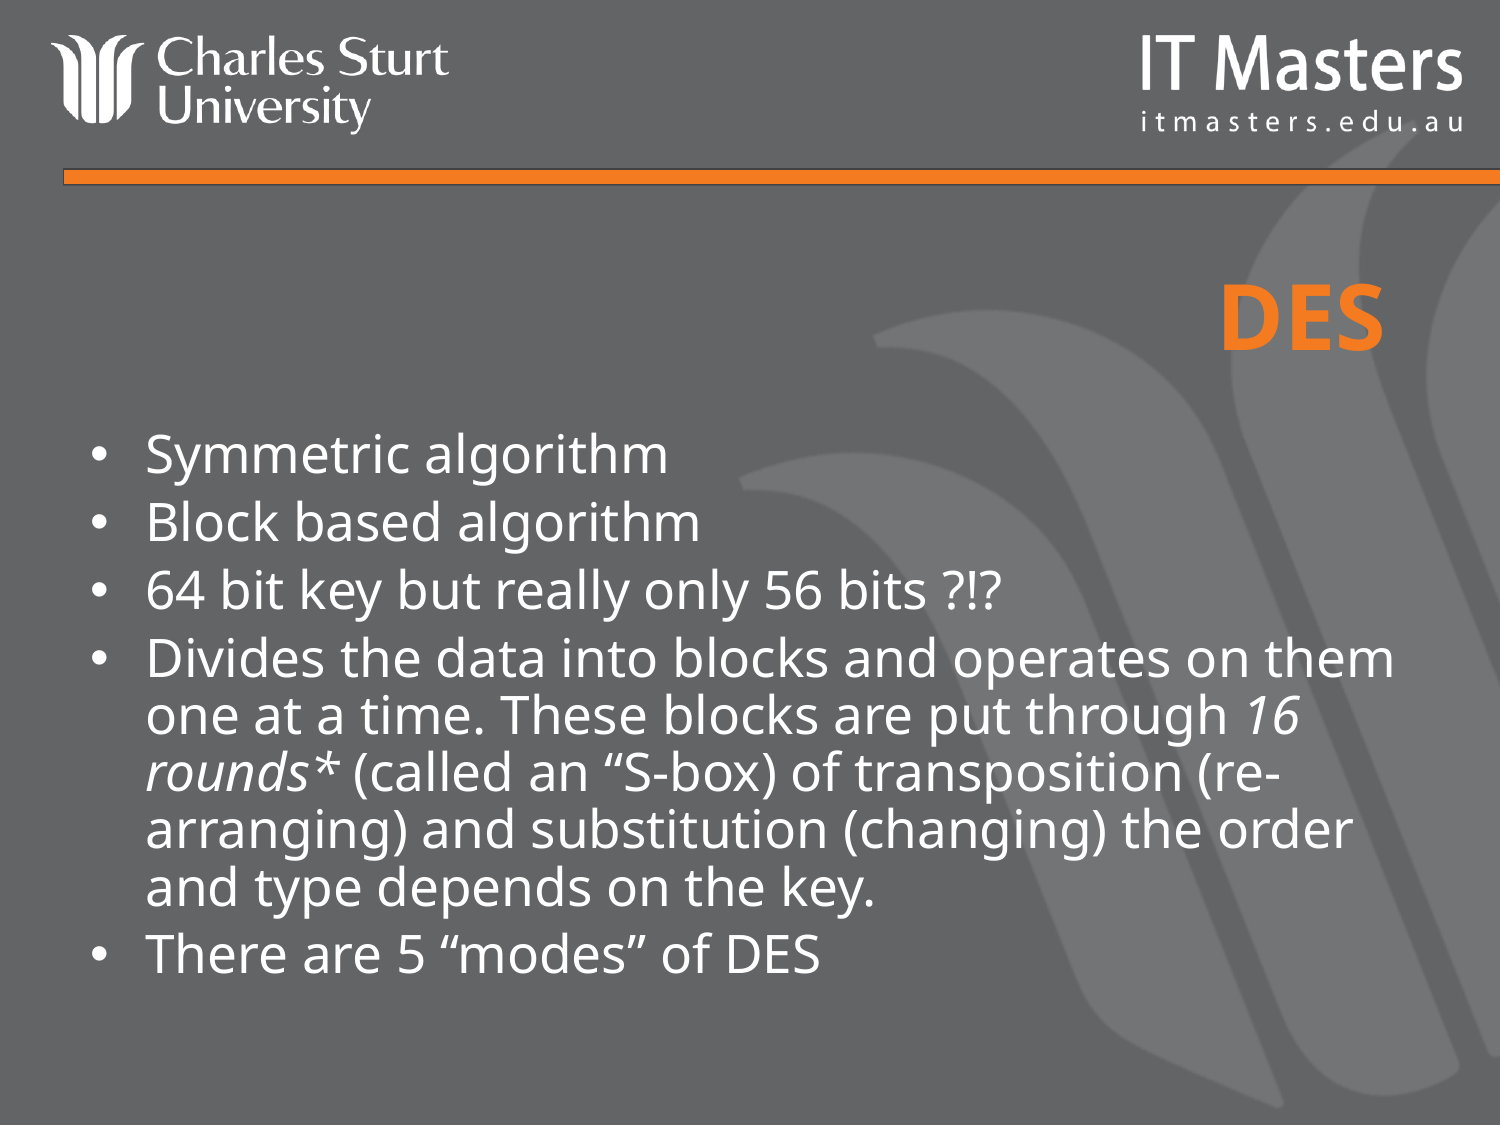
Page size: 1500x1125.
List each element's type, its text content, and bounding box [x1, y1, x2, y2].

title DES [75, 219, 1425, 408]
picture [0, 0, 1500, 1125]
list Symmetric algorithm Block based algorithm 64 bit key but really only 56 bits ?!? Divides the data into blocks and operates on them one at a time. These blocks are put through 16 rounds* (called an “S-box) of transposition (re-arranging) and substitution (changing) the order and type depends on the key. There are 5 “modes” of DES [75, 420, 1425, 1005]
